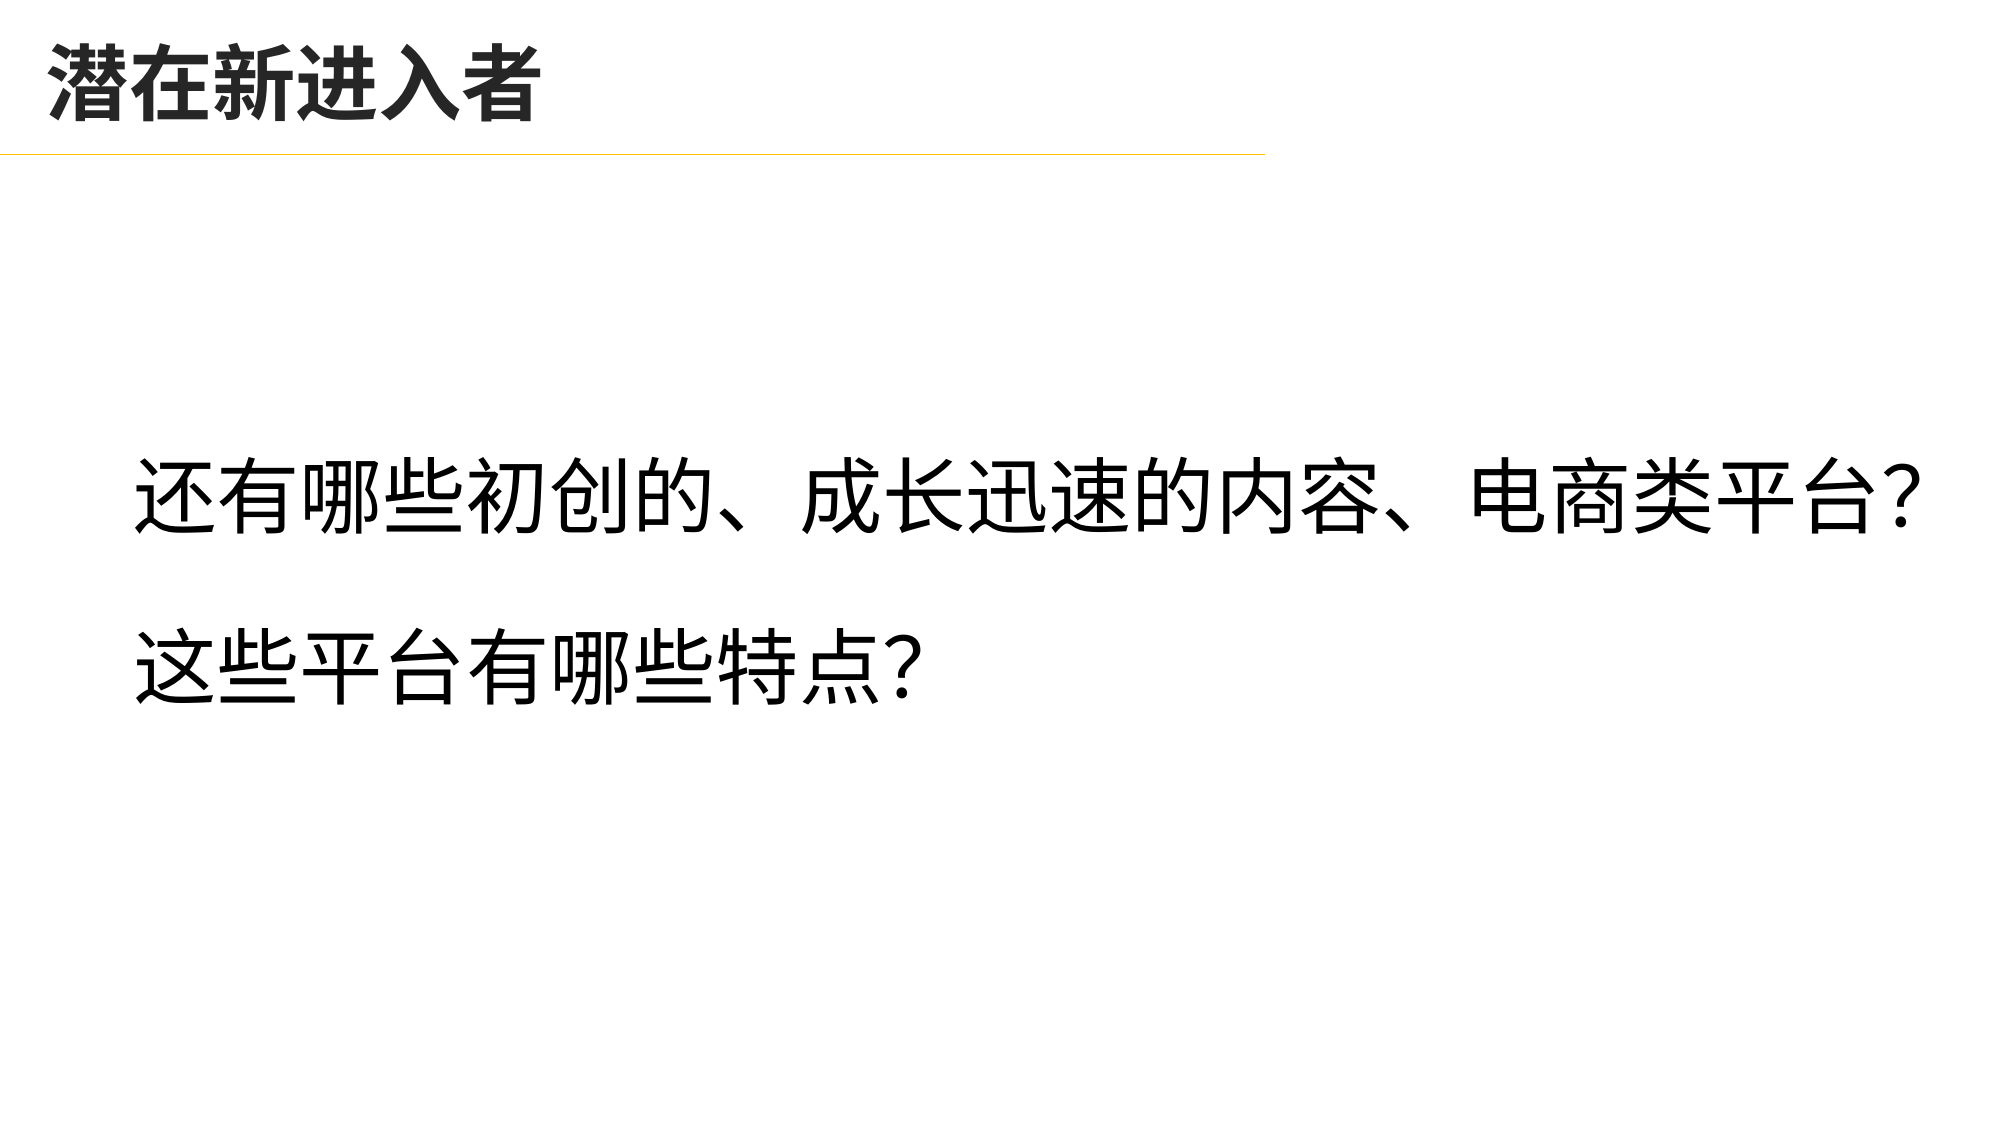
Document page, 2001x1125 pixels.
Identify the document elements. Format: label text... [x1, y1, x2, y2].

text_box 还有哪些初创的、成长迅速的内容、电商类平台？ 这些平台有哪些特点？ [118, 386, 2000, 932]
text_box 潜在新进入者 [31, 35, 1818, 152]
